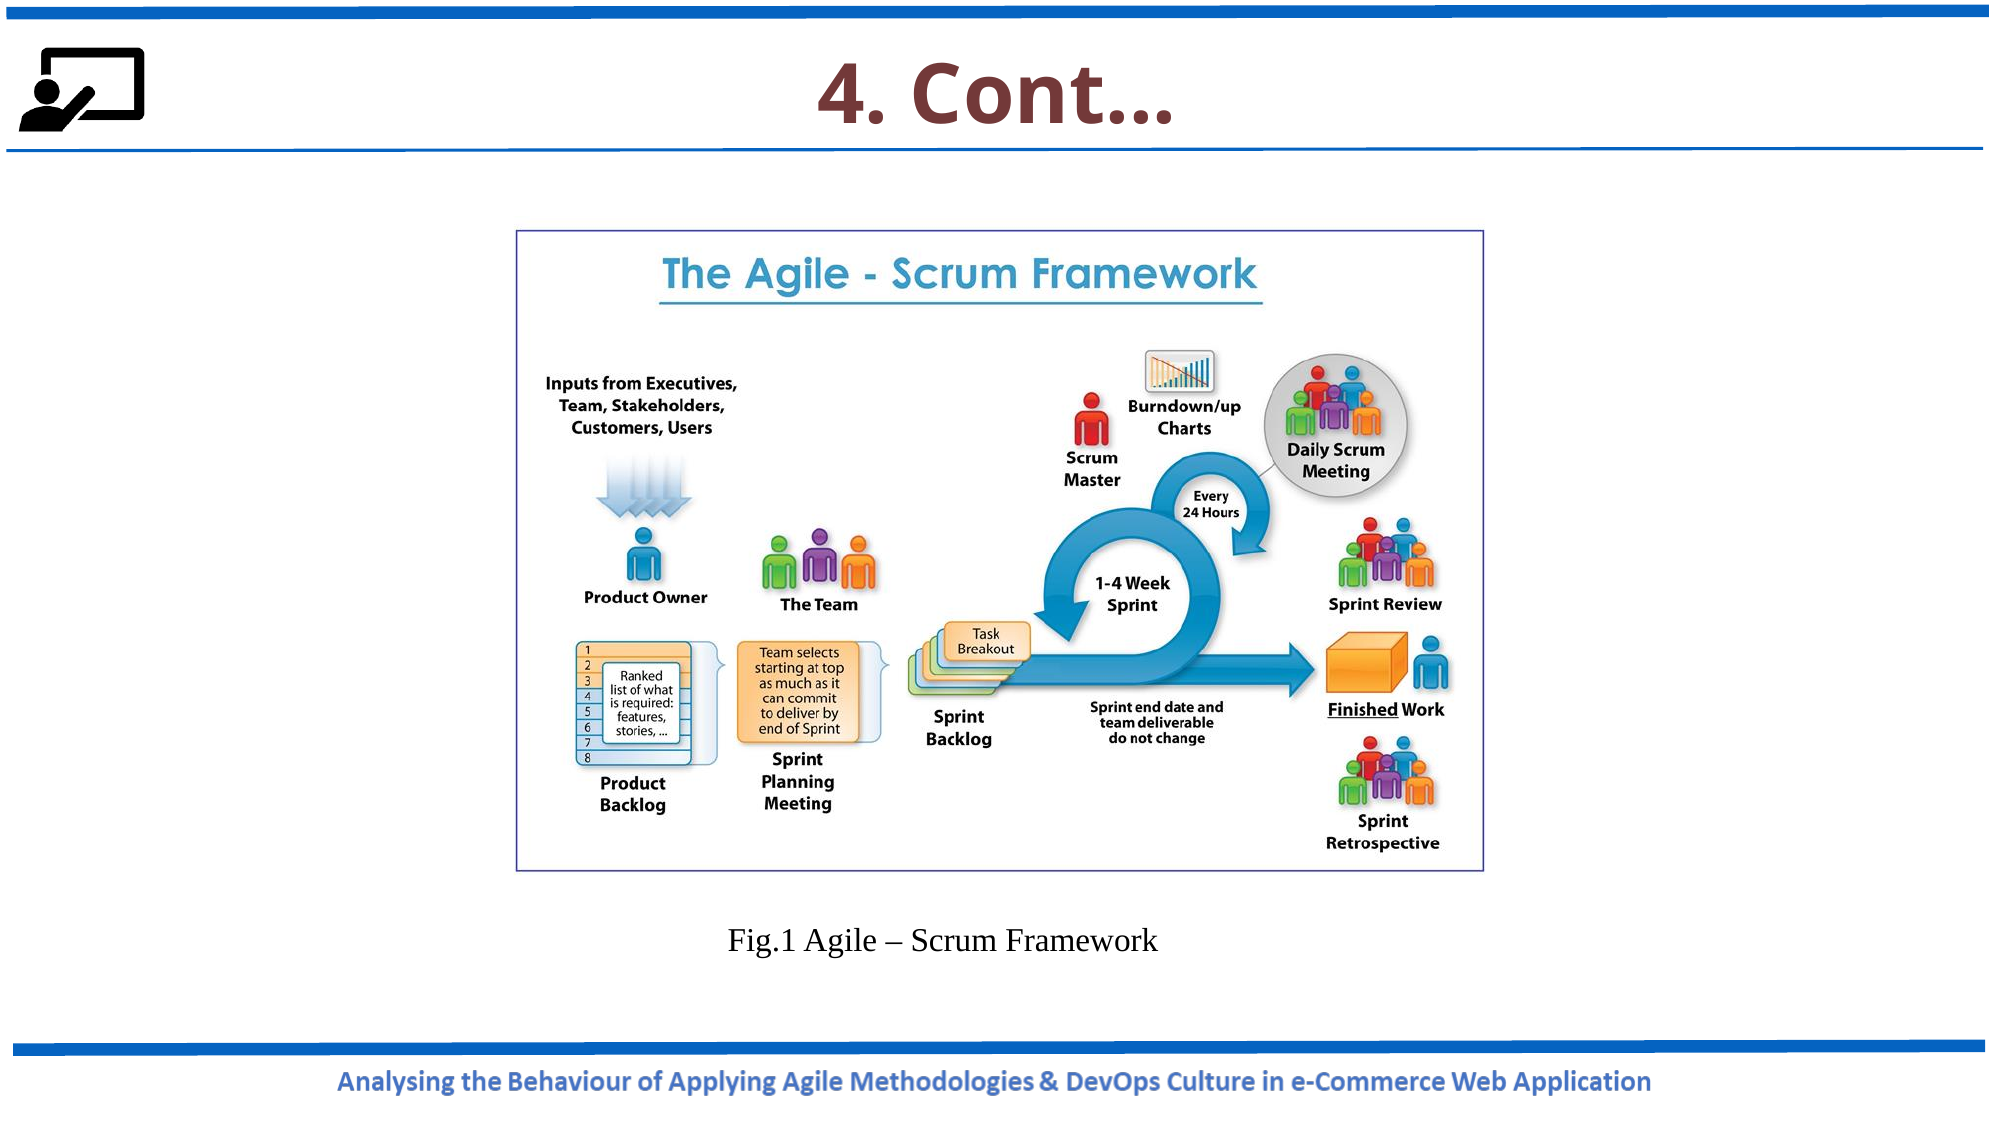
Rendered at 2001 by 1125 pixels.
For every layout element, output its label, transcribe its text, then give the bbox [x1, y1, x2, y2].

text_box 4. Cont... [11, 0, 1983, 148]
picture [319, 1054, 1670, 1117]
text_box Fig.1 Agile – Scrum Framework [712, 911, 1174, 966]
picture [498, 216, 1500, 890]
picture [13, 21, 149, 157]
